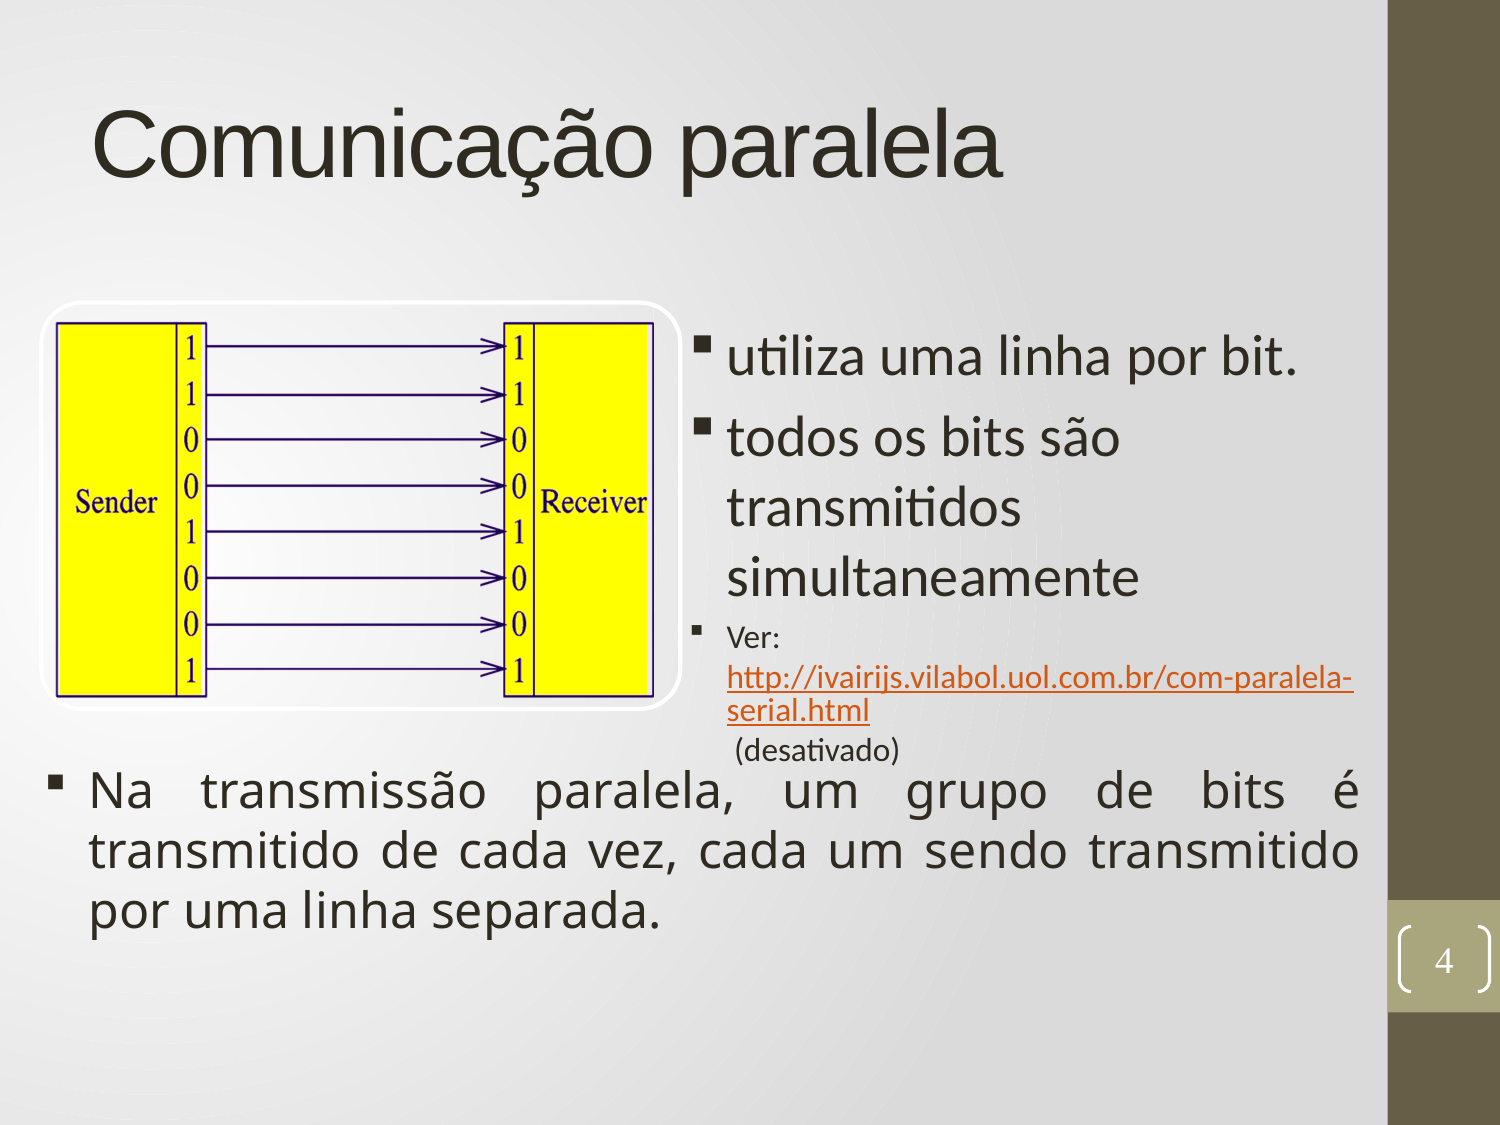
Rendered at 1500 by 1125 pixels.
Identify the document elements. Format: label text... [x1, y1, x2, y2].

text_box [39, 300, 683, 712]
title Comunicação paralela [75, 45, 1325, 233]
text_box Na transmissão paralela, um grupo de bits é transmitido de cada vez, cada um sendo transmitido por uma linha separada. [29, 751, 1376, 1012]
slide_number 4 [1397, 924, 1492, 994]
list utiliza uma linha por bit. todos os bits são transmitidos simultaneamente Ver: http://ivairijs.vilabol.uol.com.br/com-paralela-serial.html (desativado) [655, 309, 1376, 728]
